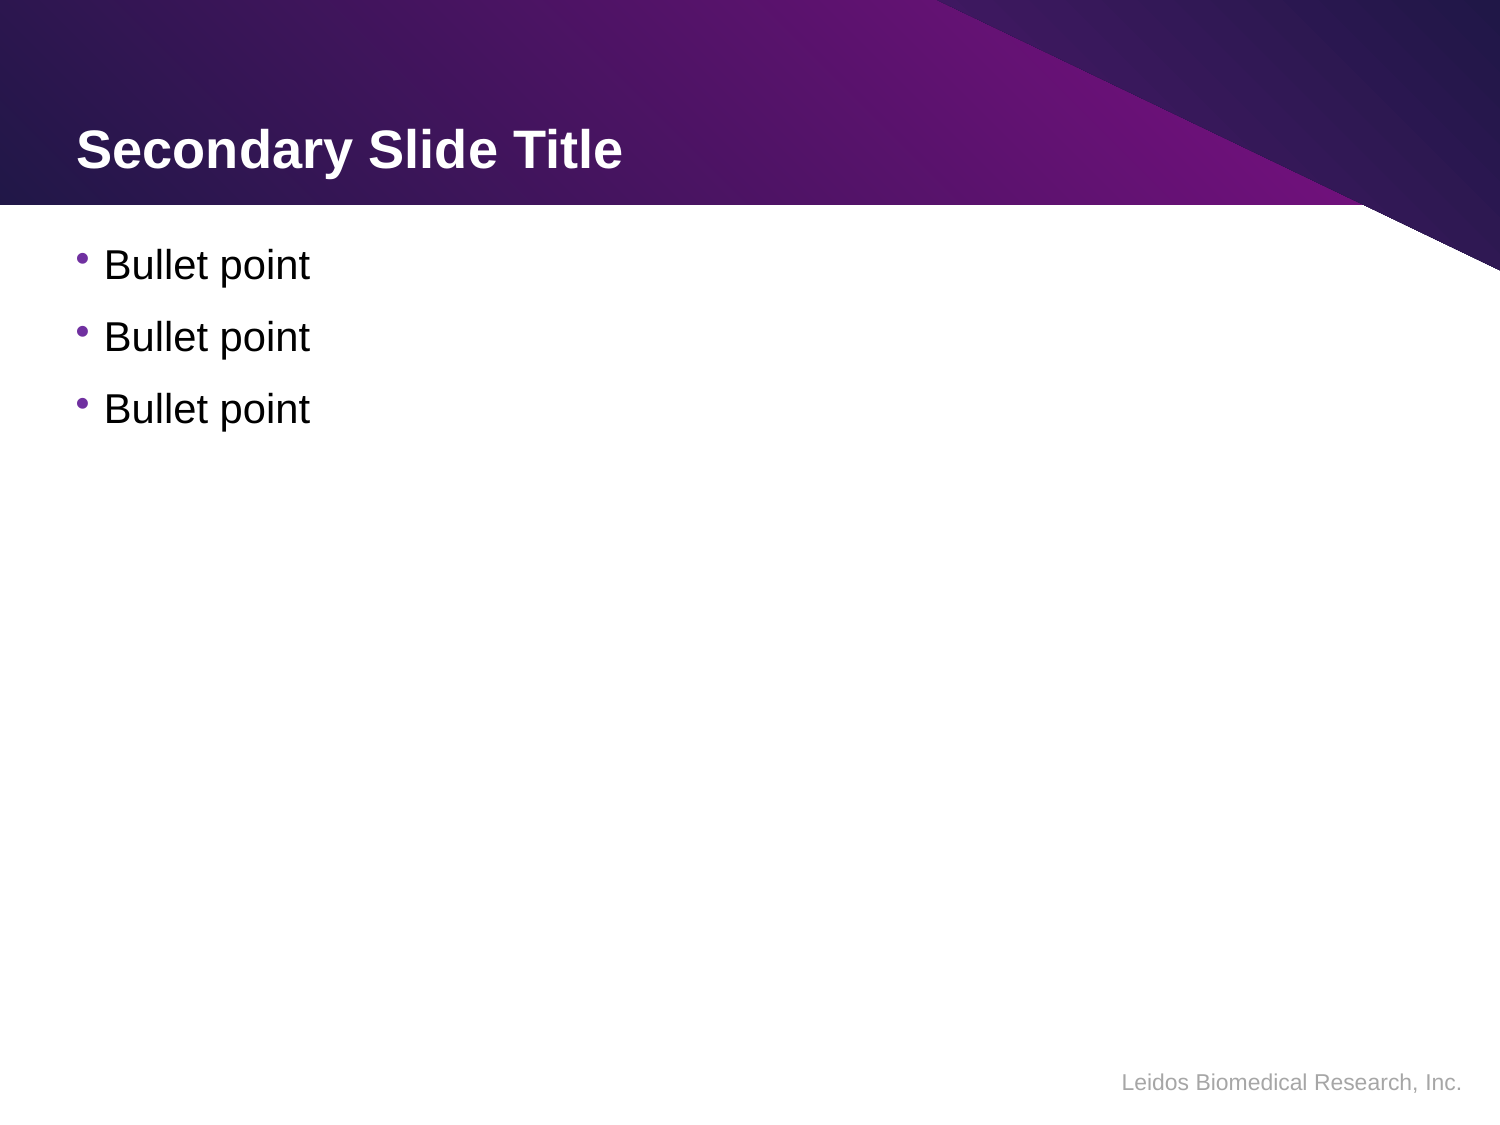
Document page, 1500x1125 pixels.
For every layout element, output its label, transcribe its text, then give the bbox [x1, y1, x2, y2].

list Bullet point Bullet point Bullet point [60, 233, 1412, 1009]
title Secondary Slide Title [61, 0, 1411, 188]
